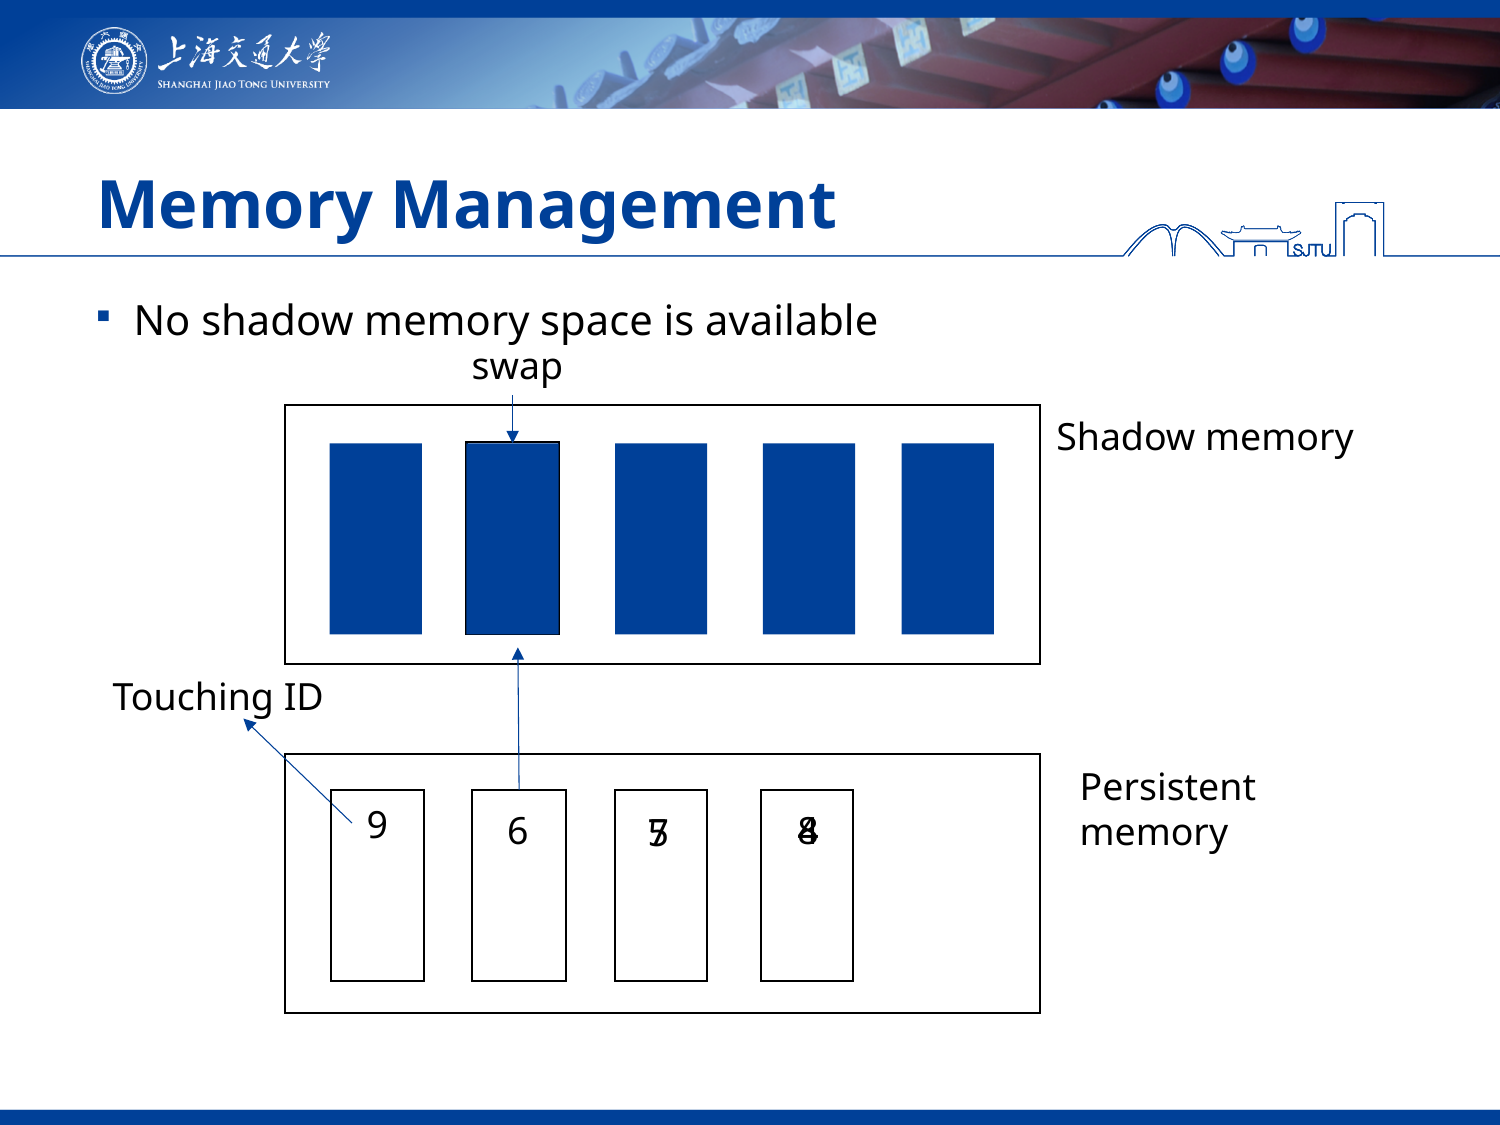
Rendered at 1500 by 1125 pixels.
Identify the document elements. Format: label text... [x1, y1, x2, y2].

text_box [284, 753, 1041, 1014]
text_box [329, 442, 423, 636]
text_box [760, 789, 854, 982]
text_box [330, 789, 425, 982]
text_box [471, 789, 567, 982]
text_box 8 [782, 799, 834, 860]
title Memory Management [81, 159, 1455, 254]
text_box 7 [632, 801, 684, 861]
text_box Persistent memory [1064, 755, 1403, 860]
text_box [465, 442, 560, 636]
text_box [762, 442, 856, 636]
text_box swap [456, 334, 578, 395]
text_box [614, 442, 708, 636]
text_box Shadow memory [1041, 405, 1370, 466]
text_box [901, 442, 995, 636]
text_box Touching ID [98, 665, 339, 726]
text_box [284, 404, 1041, 665]
list No shadow memory space is available [81, 276, 1455, 1084]
picture [0, 18, 1500, 109]
text_box [614, 789, 708, 982]
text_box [243, 718, 352, 828]
